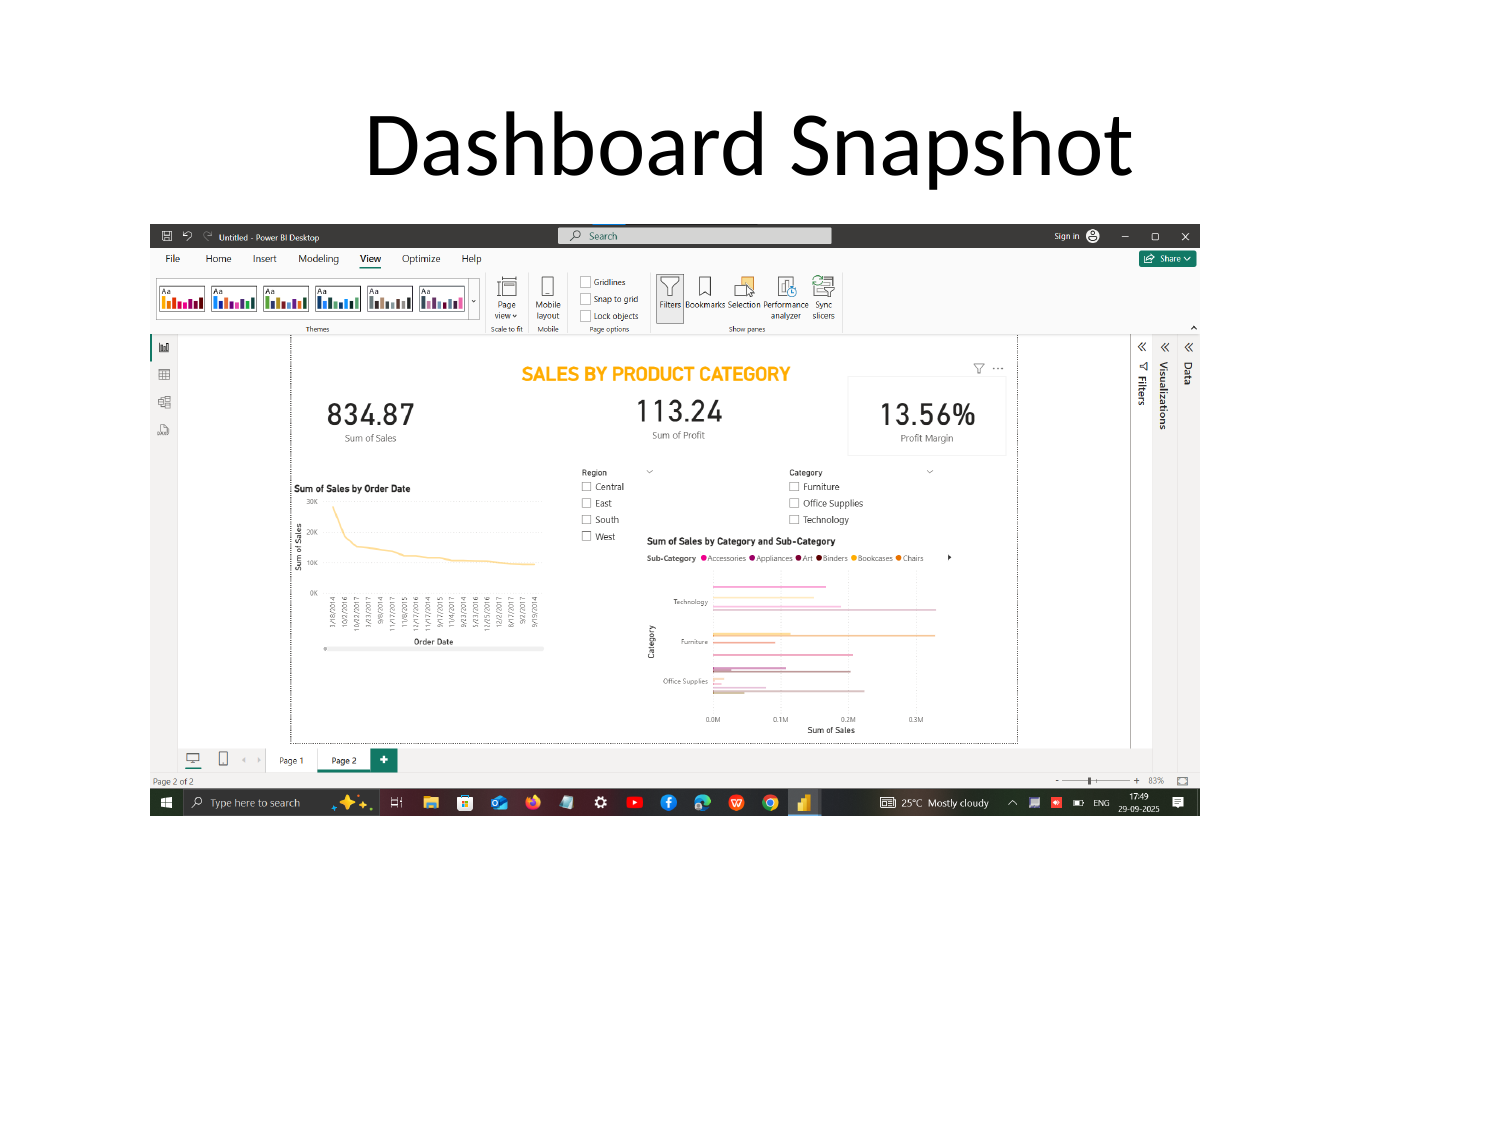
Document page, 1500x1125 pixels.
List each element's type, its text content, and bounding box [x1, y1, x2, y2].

title Dashboard Snapshot [75, 45, 1425, 233]
picture [149, 224, 1201, 816]
